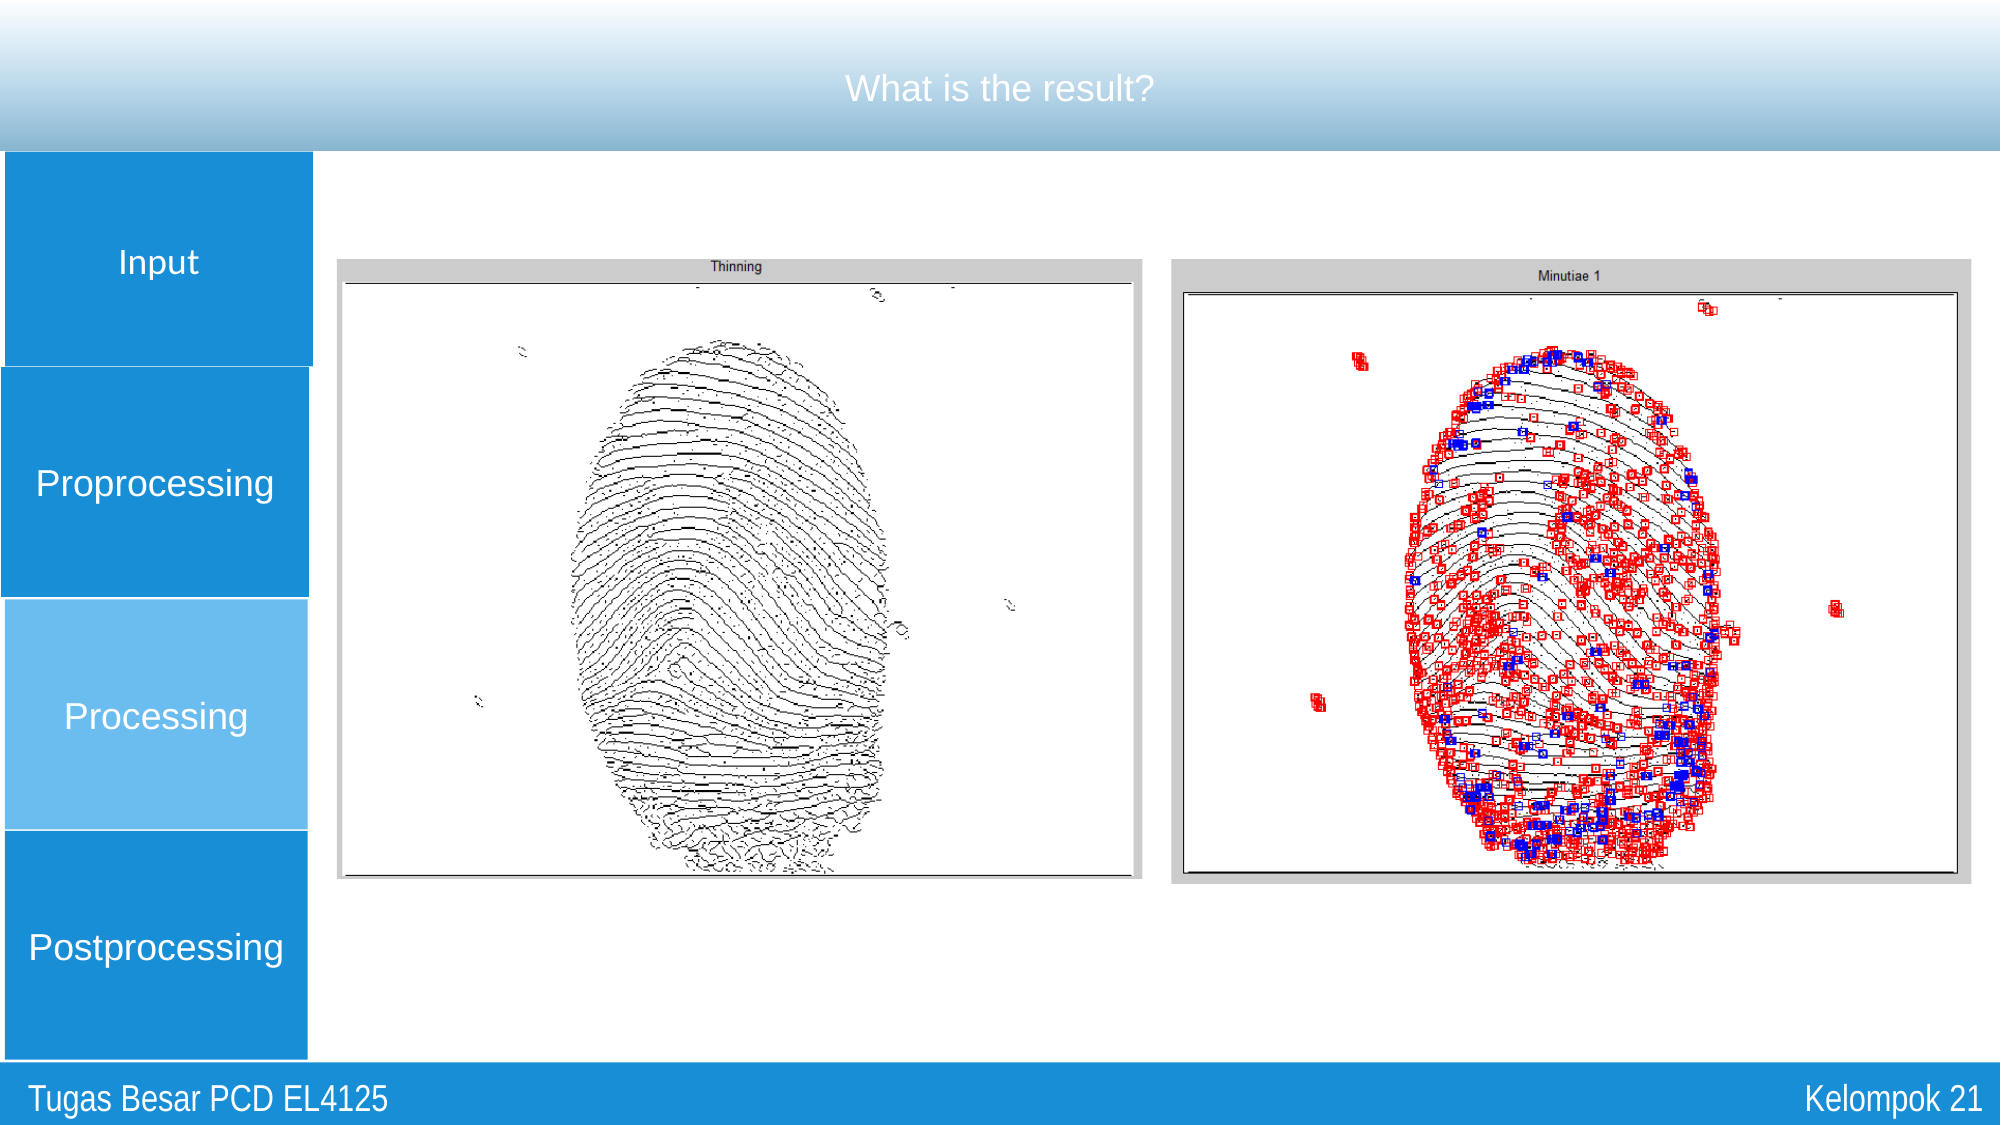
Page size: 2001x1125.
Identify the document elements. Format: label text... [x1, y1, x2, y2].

picture [336, 259, 1143, 879]
text_box What is the result? [0, 0, 2000, 151]
text_box Proprocessing [1, 367, 309, 597]
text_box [0, 1062, 2000, 1125]
text_box Postprocessing [4, 830, 309, 1061]
picture [1171, 259, 1972, 884]
text_box Input [4, 151, 314, 367]
text_box Processing [4, 598, 309, 830]
